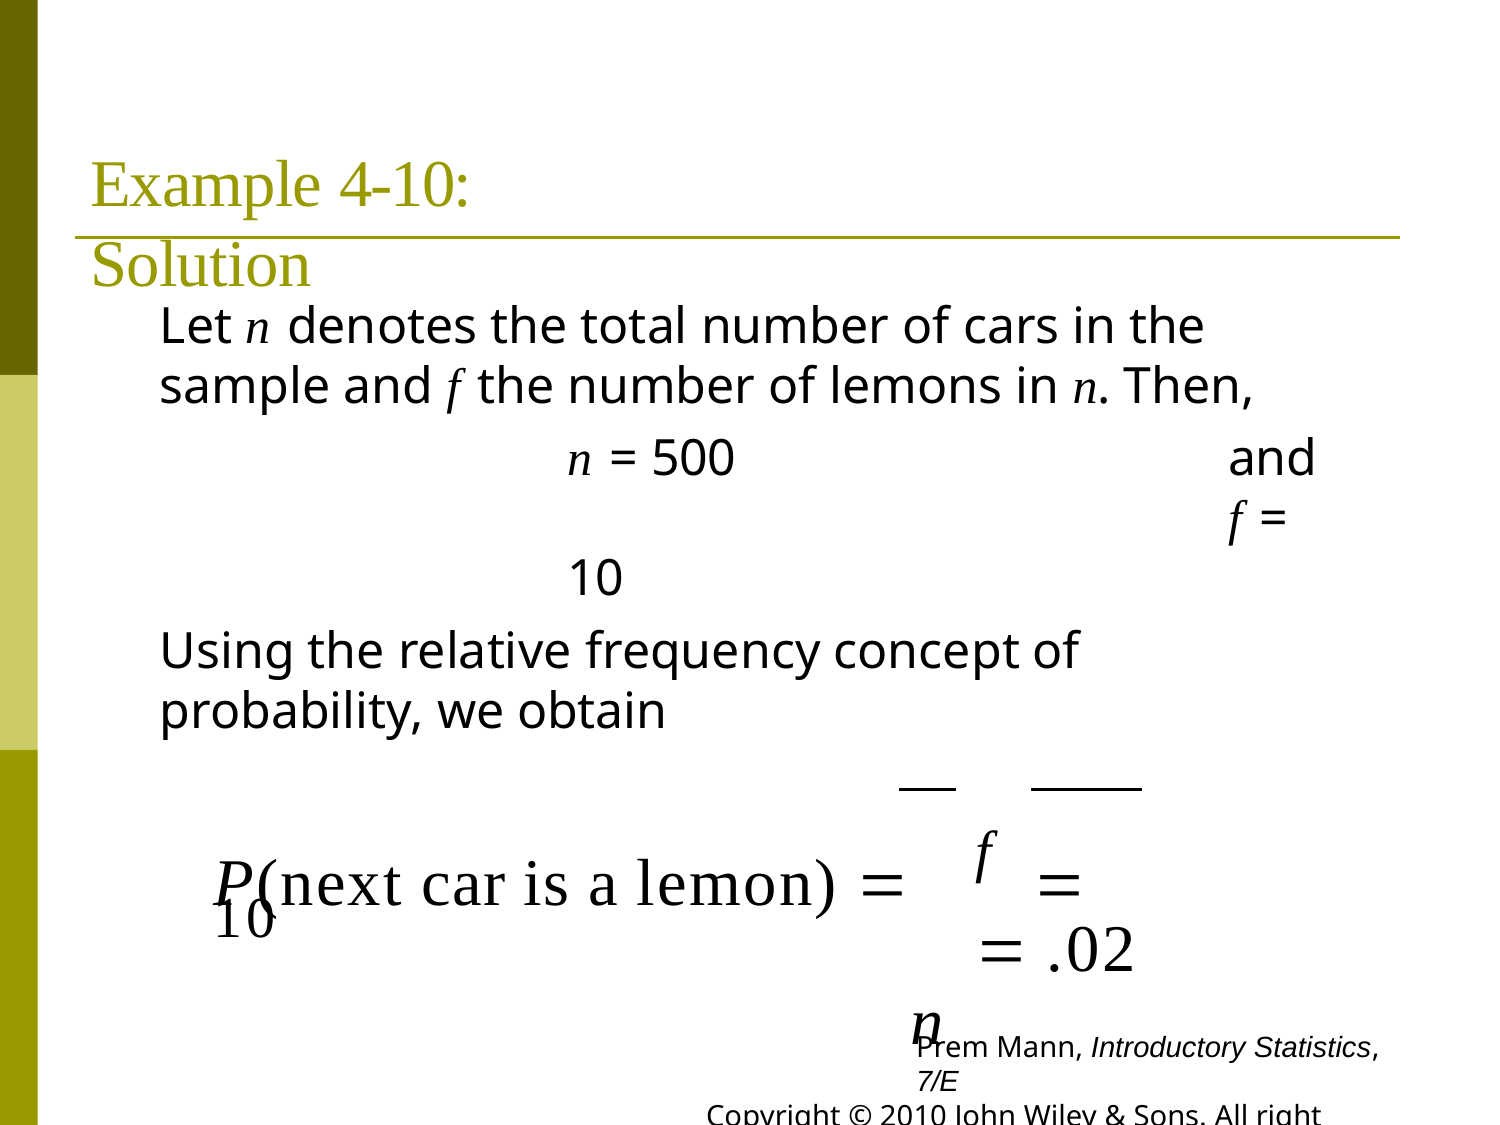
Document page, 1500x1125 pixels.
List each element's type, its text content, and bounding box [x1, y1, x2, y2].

title Example 4-10: Solution [87, 137, 702, 328]
text_box Let n denotes the total number of cars in the sample and f the number of lemons in n. Then, n = 500 and f = 10 Using the relative frequency concept of probability, we obtain P(next car is a lemon)  f  10  .02 n 500 [155, 291, 1345, 1125]
footer Prem Mann, Introductory Statistics, 7/E Copyright © 2010 John Wiley & Sons. All right reserved [703, 1028, 1423, 1125]
